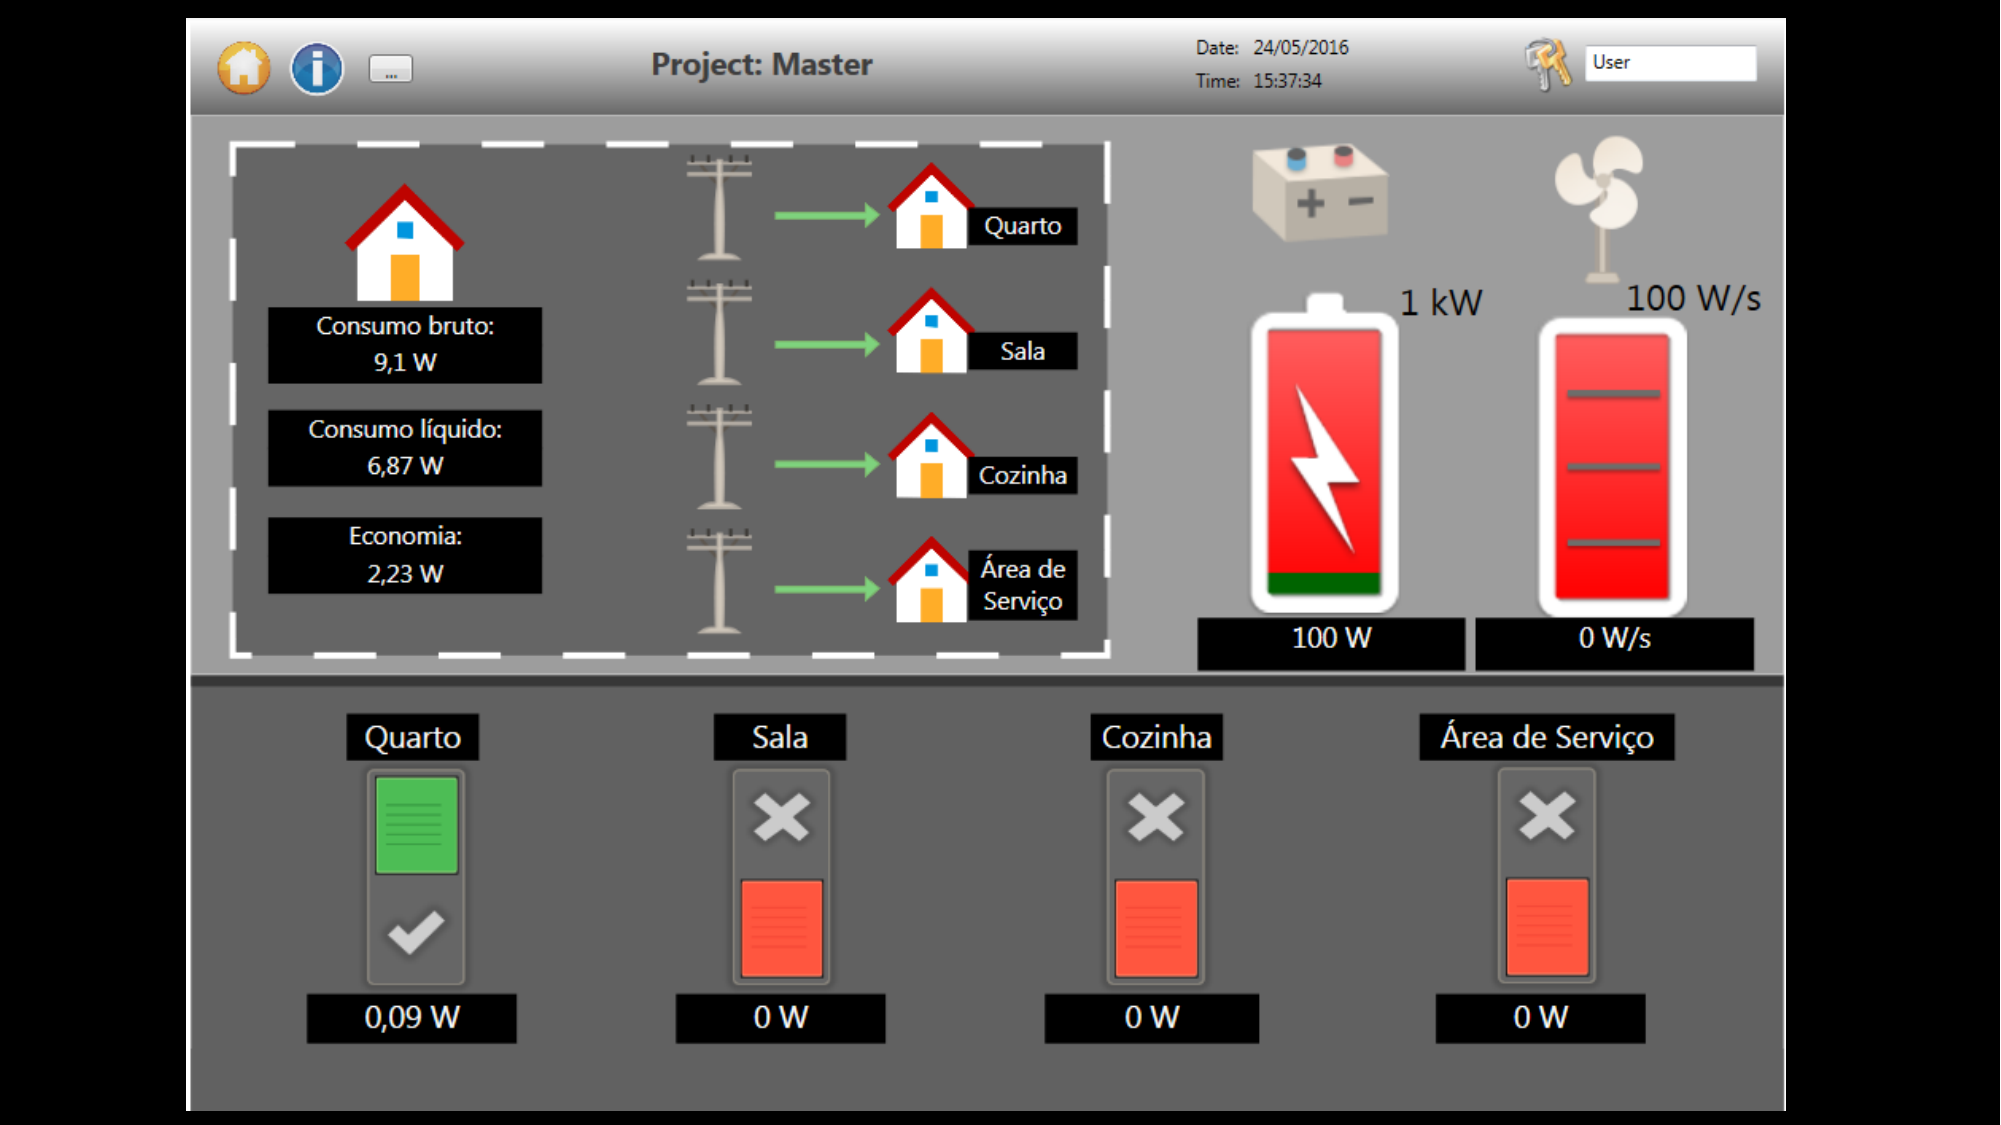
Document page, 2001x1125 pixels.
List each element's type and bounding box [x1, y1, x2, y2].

list [186, 18, 1786, 1111]
